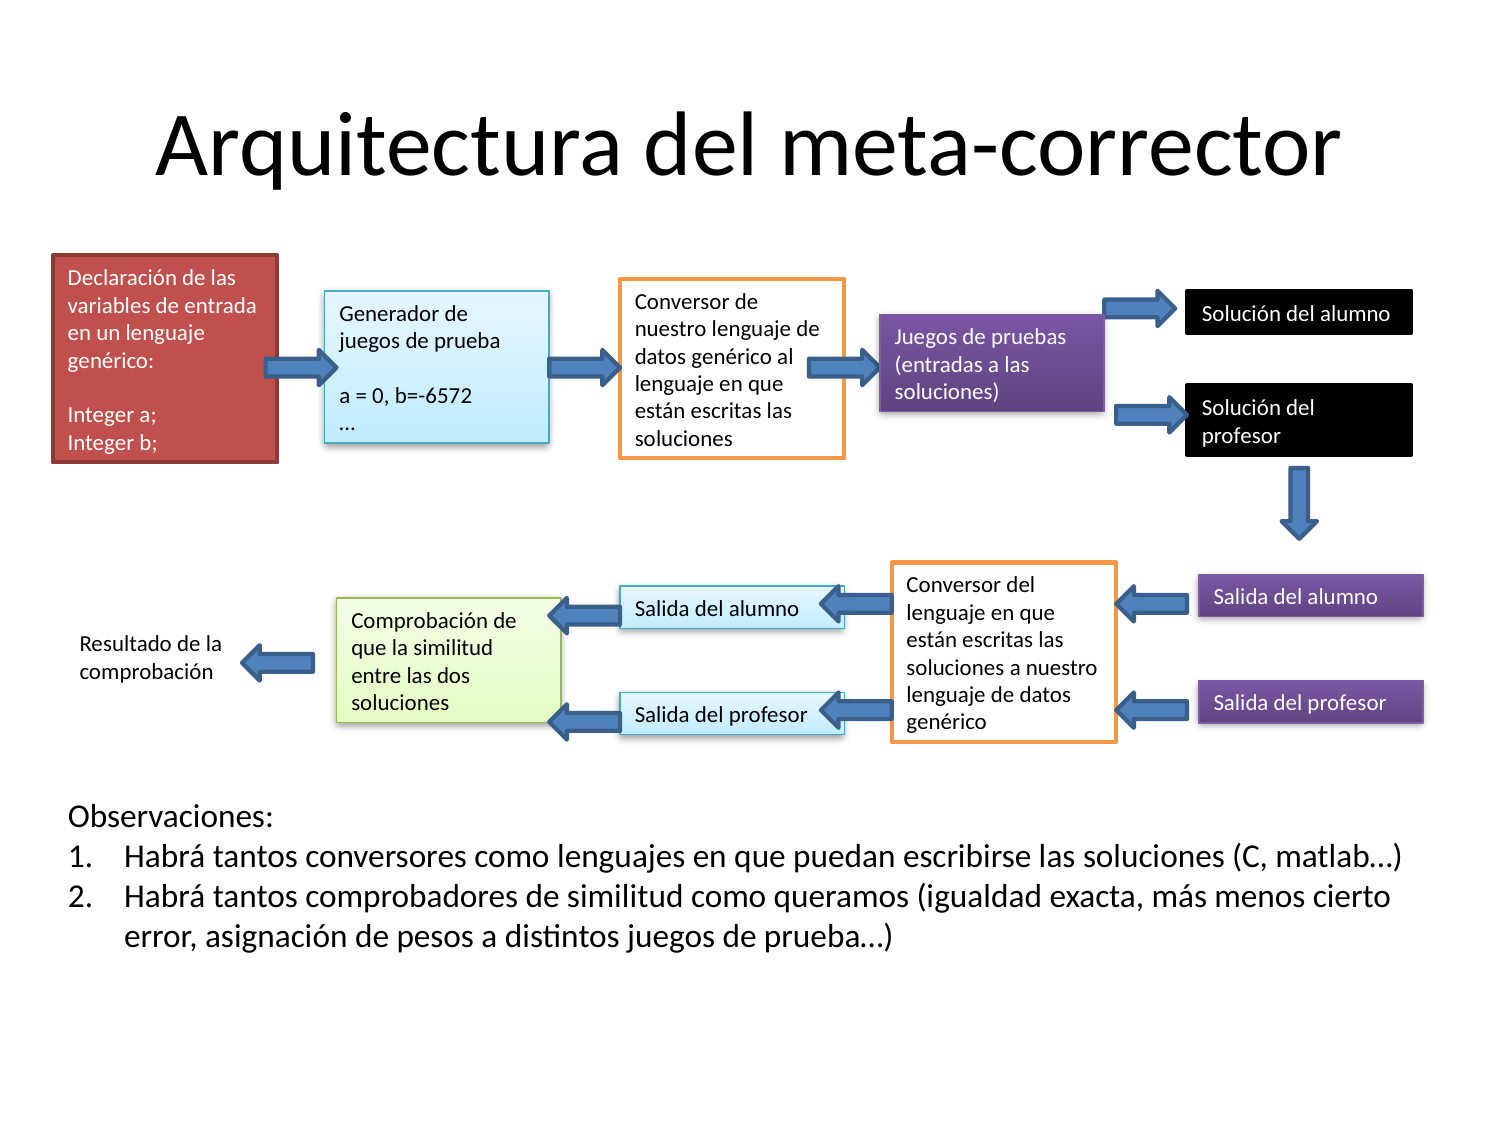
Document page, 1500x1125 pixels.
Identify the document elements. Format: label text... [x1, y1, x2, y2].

text_box [1279, 465, 1319, 541]
text_box [547, 595, 623, 636]
text_box Salida del alumno [619, 585, 845, 629]
text_box Comprobación de que la similitud entre las dos soluciones [336, 597, 562, 723]
text_box Declaración de las variables de entrada en un lenguaje genérico: Integer a; Integer b; [51, 253, 279, 464]
text_box Salida del alumno [1198, 574, 1424, 617]
text_box [547, 702, 623, 742]
text_box Generador de juegos de prueba a = 0, b=-6572 … [324, 290, 550, 444]
text_box [1114, 584, 1190, 624]
text_box Solución del profesor [1185, 383, 1413, 457]
text_box [1102, 288, 1178, 329]
text_box [806, 347, 874, 388]
text_box Solución del alumno [1185, 289, 1413, 335]
text_box Salida del profesor [1198, 680, 1424, 724]
text_box Juegos de pruebas (entradas a las soluciones) [879, 314, 1105, 412]
text_box Conversor del lenguaje en que están escritas las soluciones a nuestro lenguaje de datos genérico [890, 560, 1118, 744]
text_box [1114, 690, 1190, 730]
text_box Observaciones: Habrá tantos conversores como lenguajes en que puedan escribirse las soluciones (C, matlab…) Habrá tantos comprobadores de similitud como queramos (igualdad exacta, más menos cierto error, asignación de pesos a distintos juegos de prueba…) [51, 785, 1473, 963]
text_box [818, 584, 894, 624]
title Arquitectura del meta-corrector [75, 45, 1425, 233]
text_box [818, 690, 894, 730]
text_box [1114, 395, 1190, 435]
text_box [239, 643, 316, 683]
text_box Resultado de la comprobación [63, 619, 291, 693]
text_box [263, 347, 339, 388]
text_box Salida del profesor [619, 692, 845, 735]
text_box Conversor de nuestro lenguaje de datos genérico al lenguaje en que están escritas las soluciones [618, 277, 846, 460]
text_box [547, 347, 623, 388]
